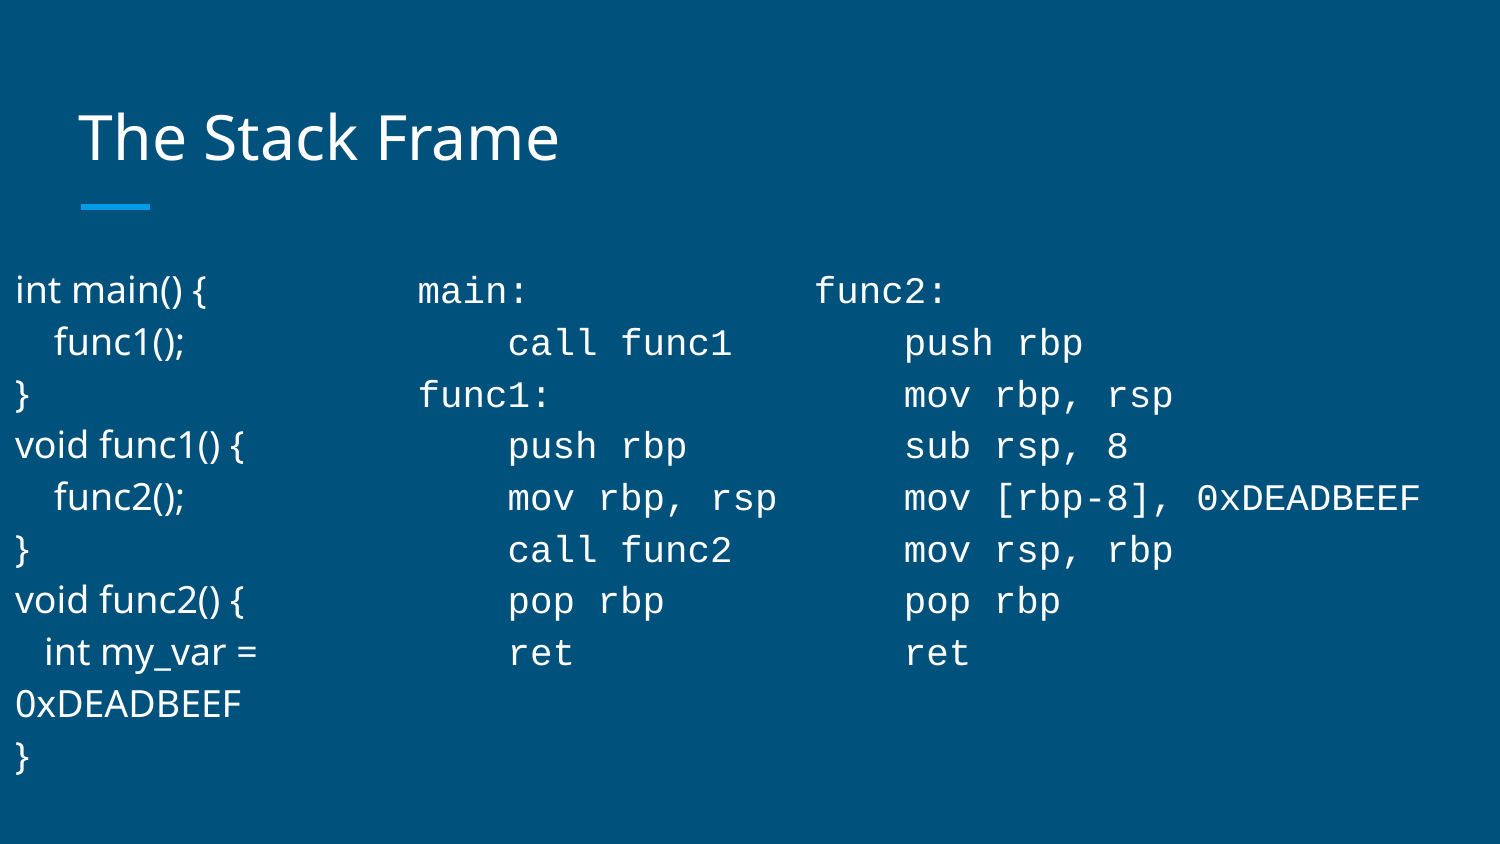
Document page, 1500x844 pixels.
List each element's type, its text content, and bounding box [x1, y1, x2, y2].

list func2: push rbp mov rbp, rsp sub rsp, 8 mov [rbp-8], 0xDEADBEEF mov rsp, rbp pop rbp ret [798, 244, 1500, 750]
list main: call func1 func1: push rbp mov rbp, rsp call func2 pop rbp ret [402, 244, 798, 750]
title The Stack Frame [63, 75, 1437, 188]
list int main() { func1(); } void func1() { func2(); } void func2() { int my_var = 0xDEADBEEF } [0, 244, 402, 750]
